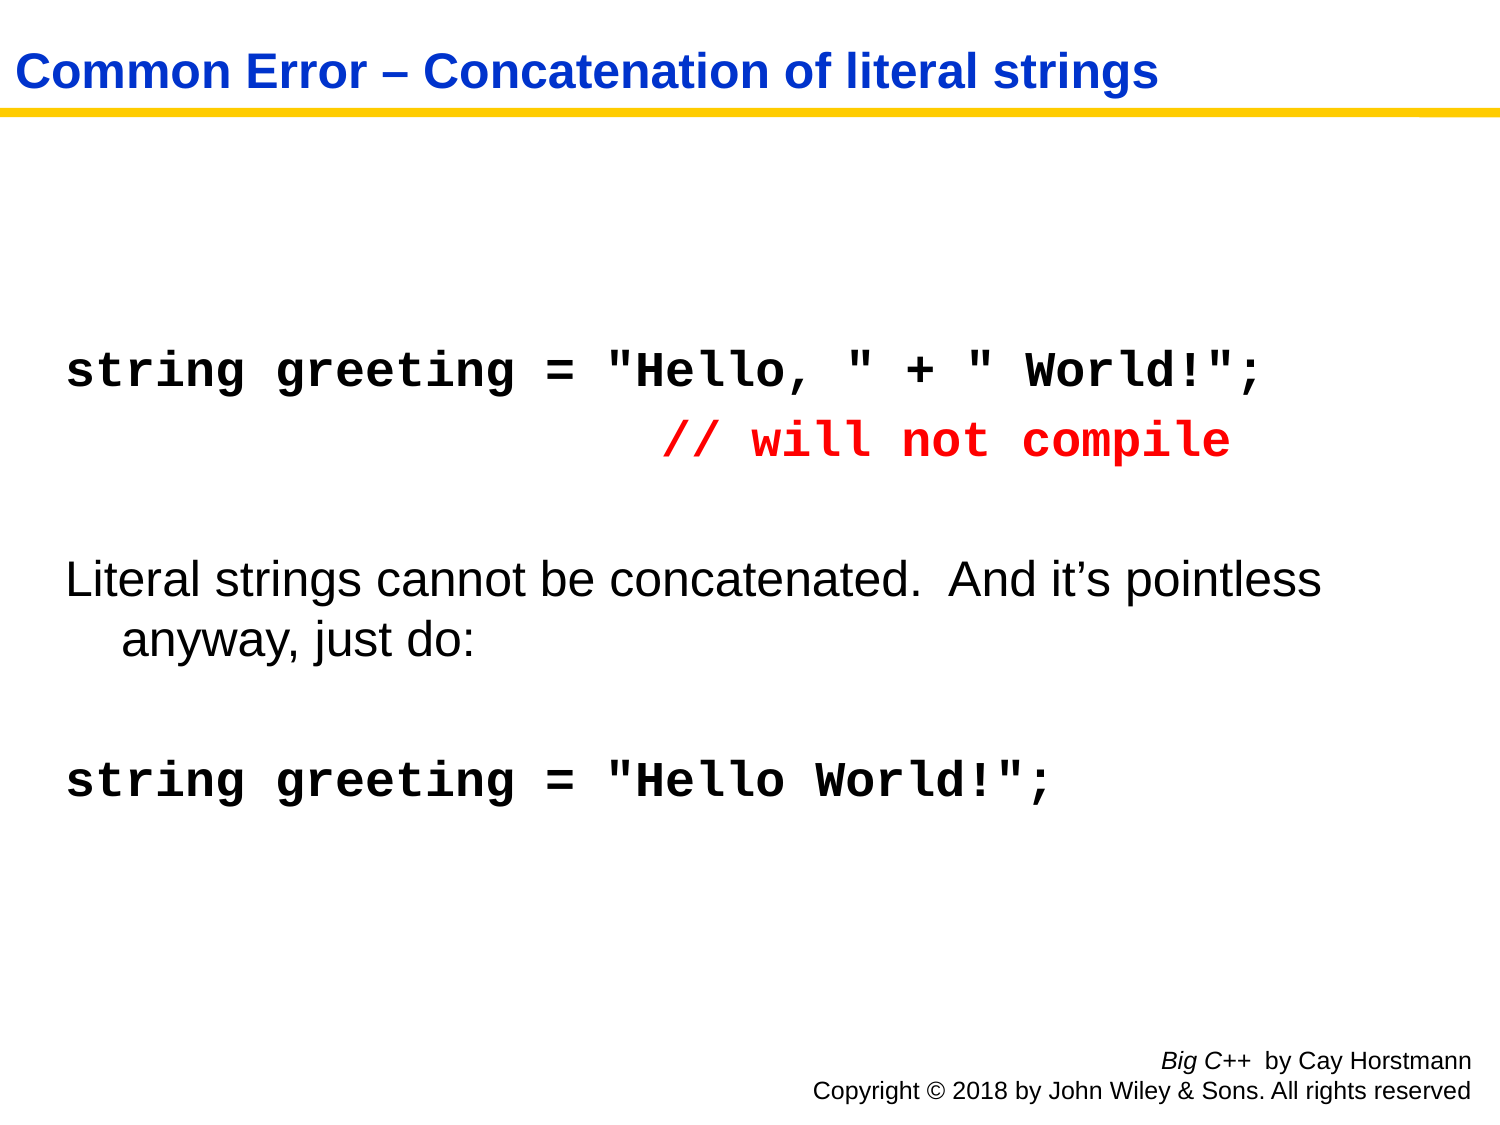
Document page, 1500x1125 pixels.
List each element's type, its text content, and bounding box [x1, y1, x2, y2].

list string greeting = "Hello, " + " World!"; // will not compile Literal strings cannot be concatenated. And it’s pointless anyway, just do: string greeting = "Hello World!"; [50, 329, 1463, 903]
text_box Big C++ by Cay Horstmann Copyright © 2018 by John Wiley & Sons. All rights reserved [624, 1037, 1488, 1100]
title Common Error – Concatenation of literal strings [0, 24, 1186, 113]
